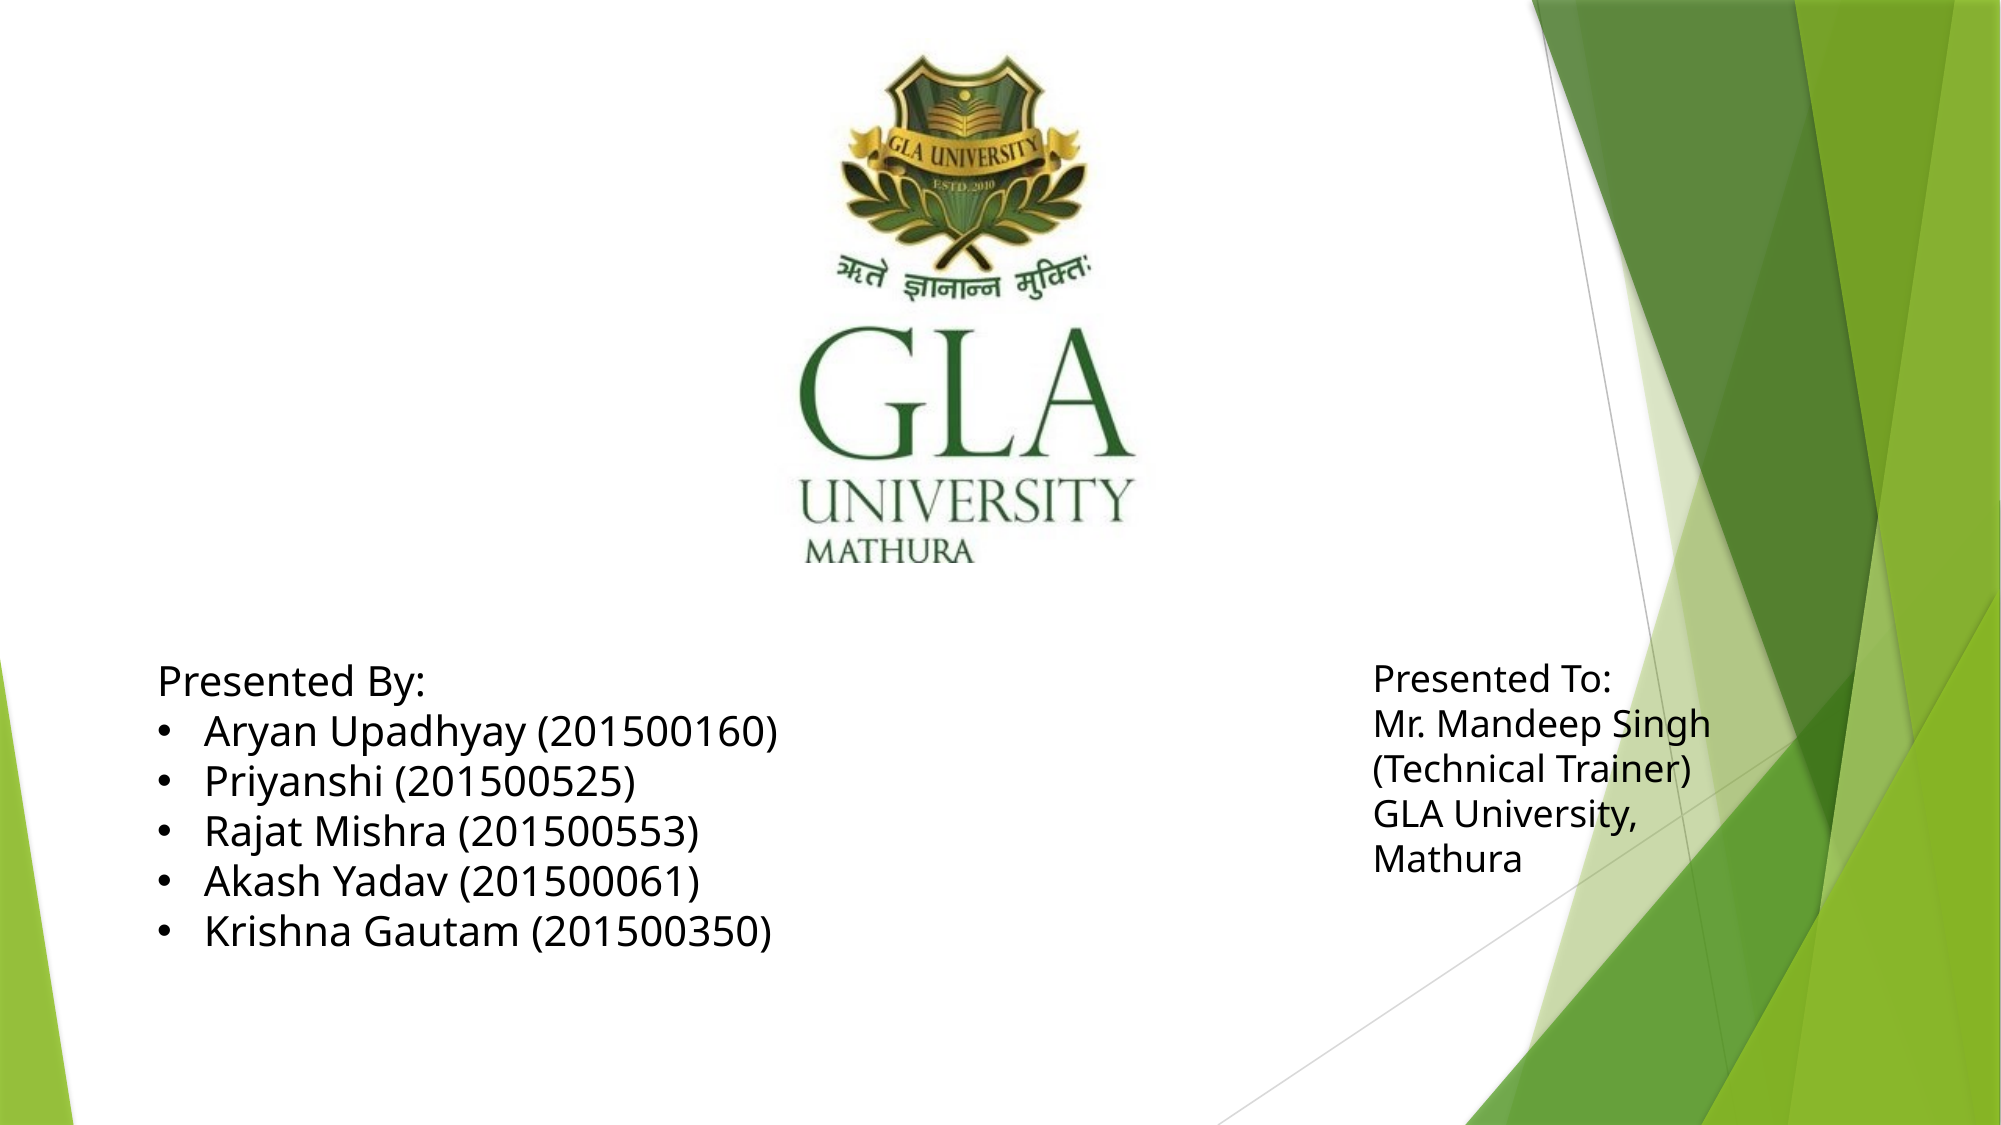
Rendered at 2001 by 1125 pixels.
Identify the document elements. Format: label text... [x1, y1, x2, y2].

text_box Presented By: Aryan Upadhyay (201500160) Priyanshi (201500525) Rajat Mishra (201500553) Akash Yadav (201500061) Krishna Gautam (201500350) [142, 647, 1075, 963]
text_box Presented To: Mr. Mandeep Singh (Technical Trainer) GLA University, Mathura [1357, 647, 2000, 888]
picture [525, 38, 1408, 563]
